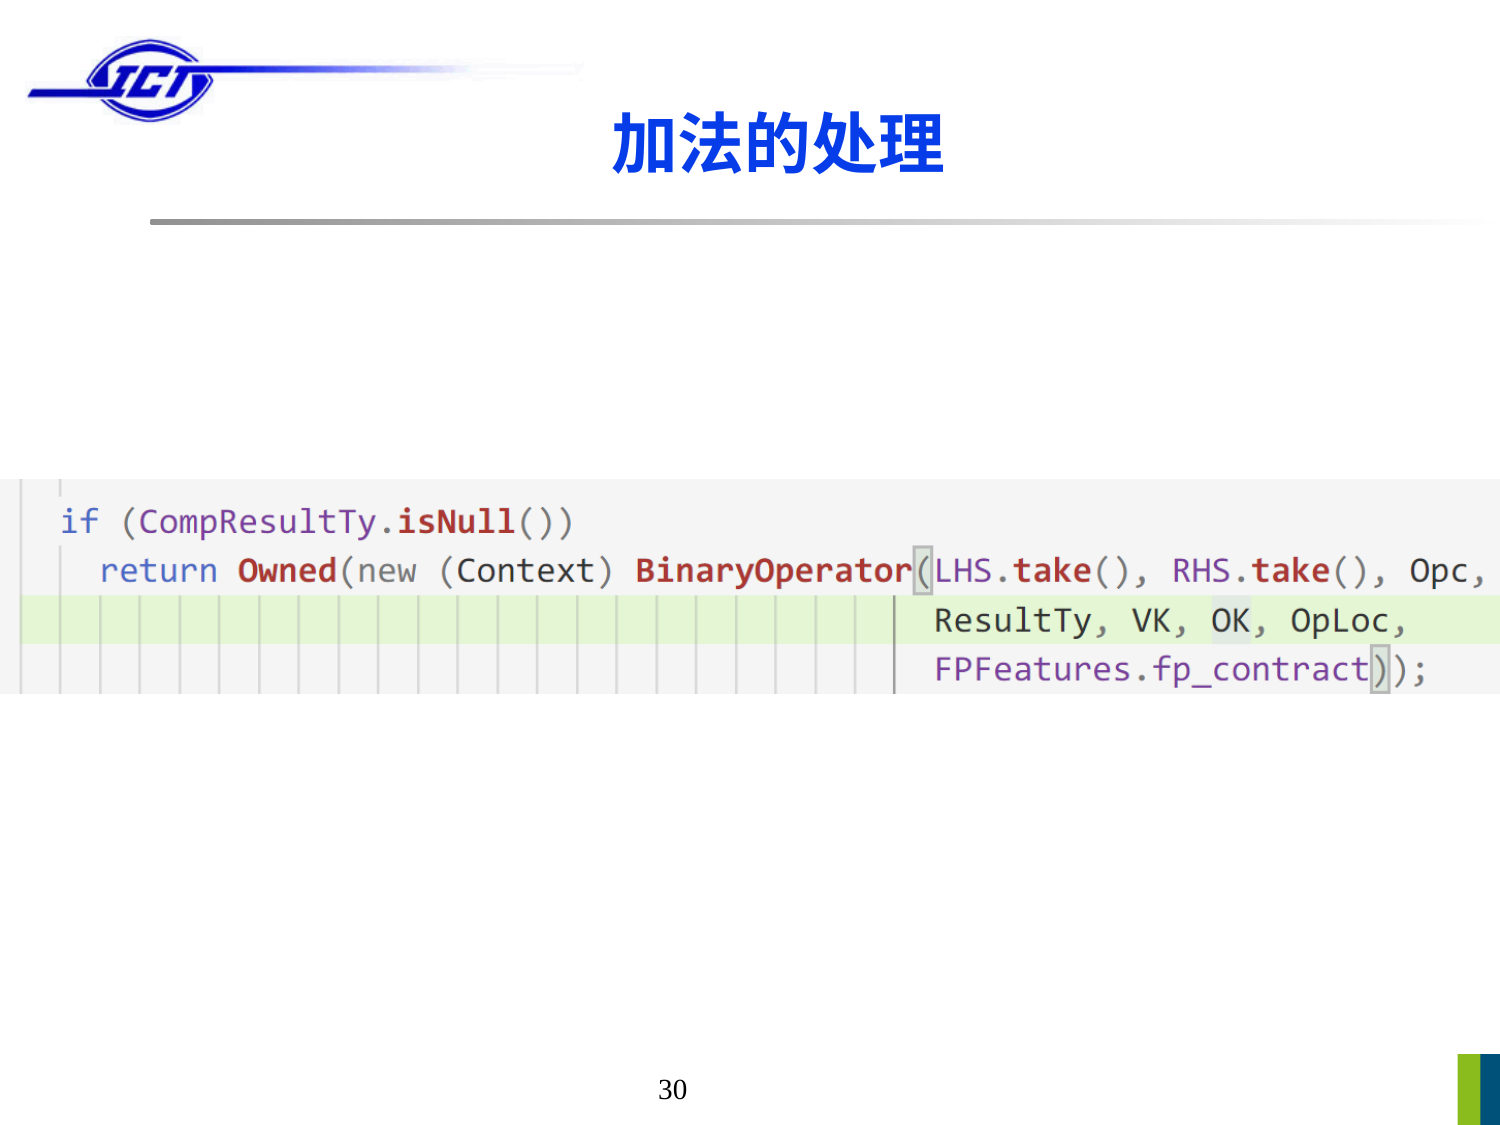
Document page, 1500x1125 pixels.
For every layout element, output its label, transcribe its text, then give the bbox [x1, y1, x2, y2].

picture [24, 36, 600, 125]
title 加法的处理 [159, 66, 1397, 217]
picture [0, 479, 1500, 694]
